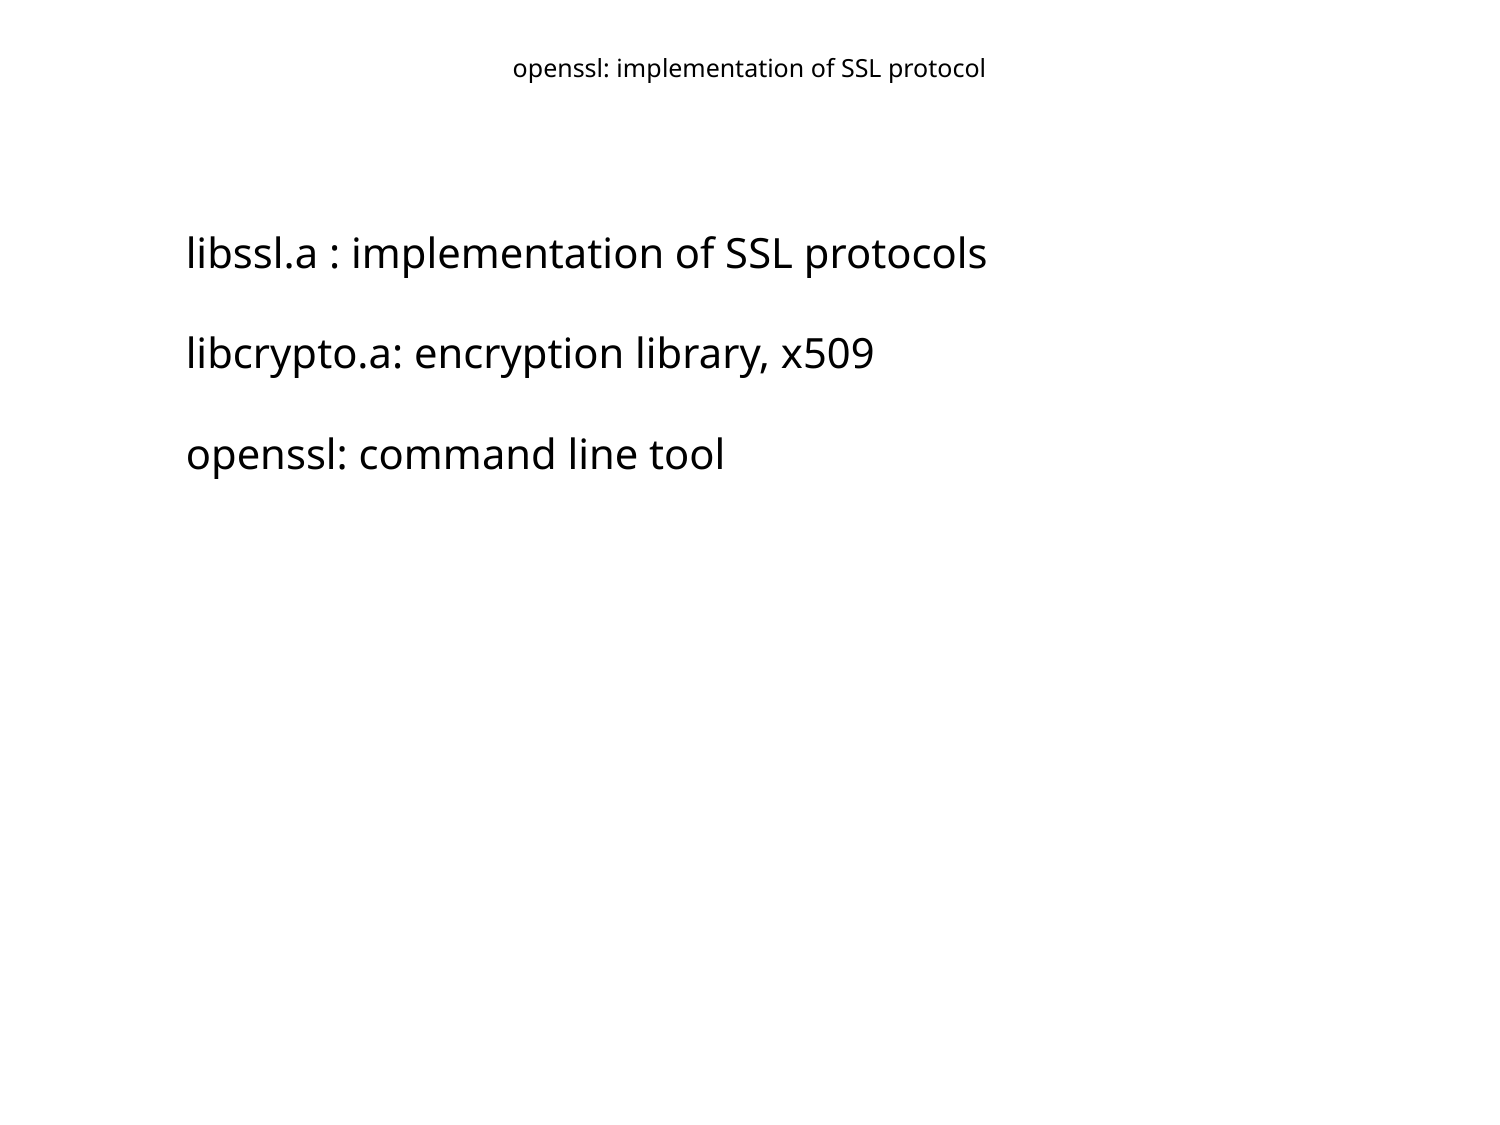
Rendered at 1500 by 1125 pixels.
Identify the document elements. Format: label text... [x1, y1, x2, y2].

text_box libssl.a : implementation of SSL protocols libcrypto.a: encryption library, x509 openssl: command line tool [171, 219, 1235, 485]
title openssl: implementation of SSL protocol [75, 45, 1425, 90]
